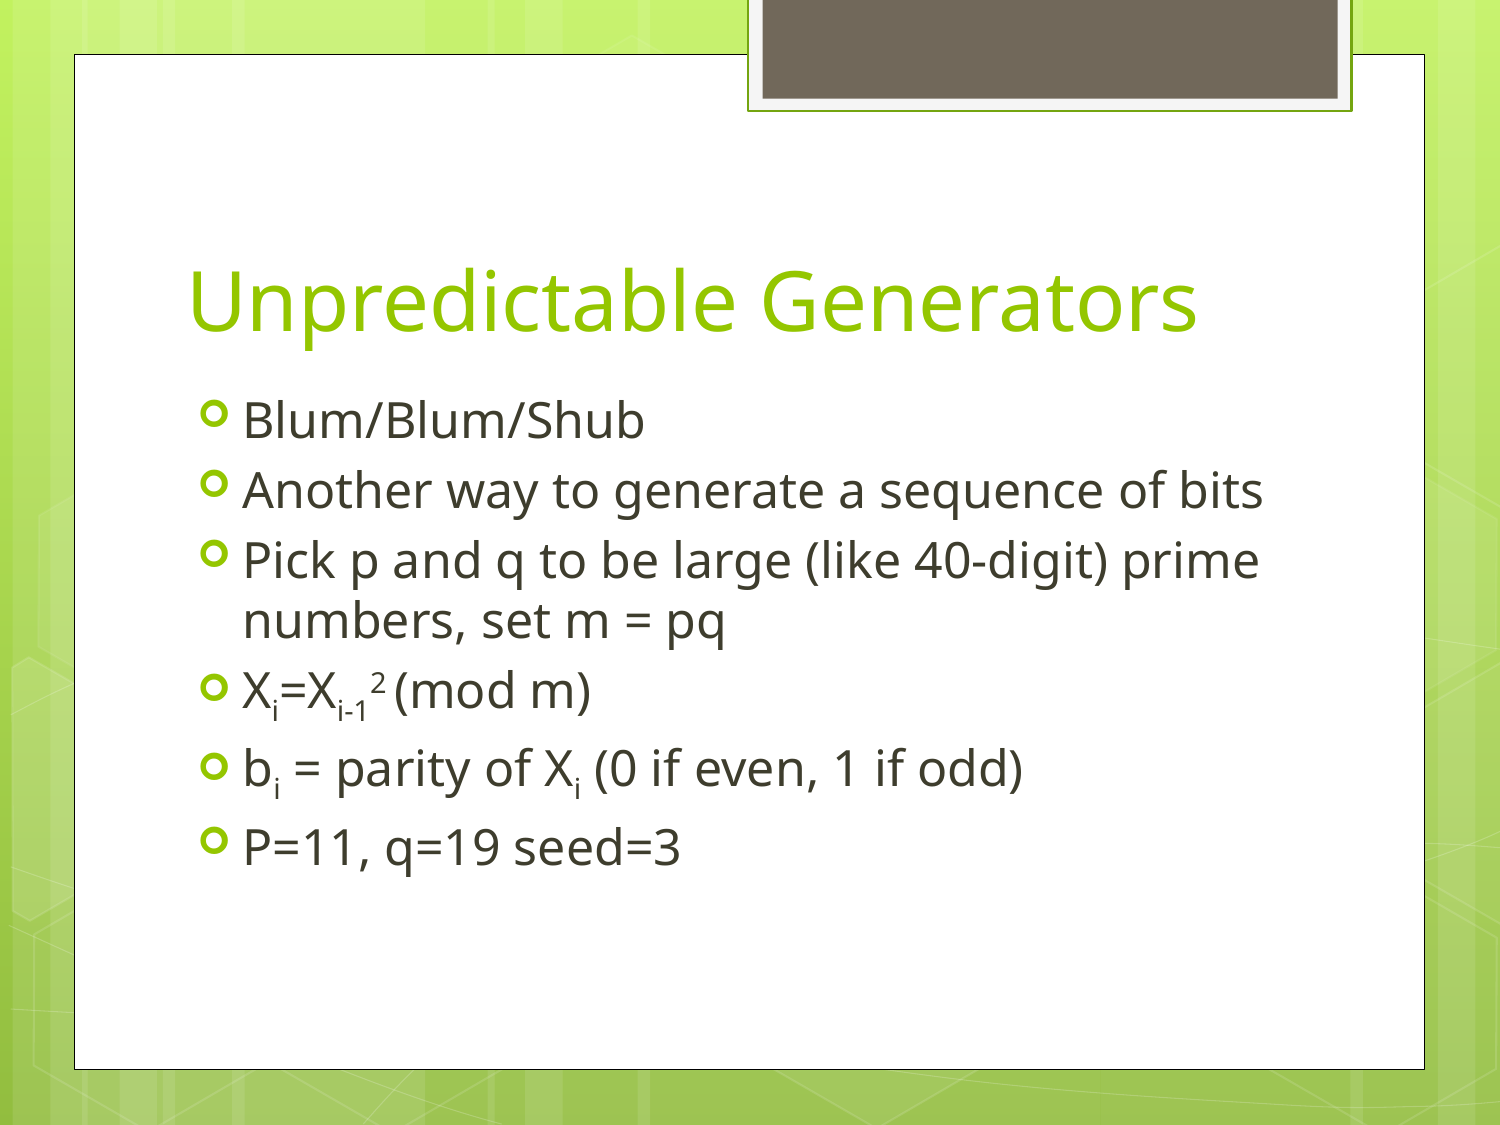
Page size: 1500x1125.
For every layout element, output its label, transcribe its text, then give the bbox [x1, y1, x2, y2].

title Unpredictable Generators [171, 168, 1324, 357]
list Blum/Blum/Shub Another way to generate a sequence of bits Pick p and q to be large (like 40-digit) prime numbers, set m = pq Xi=Xi-12 (mod m) bi = parity of Xi (0 if even, 1 if odd) P=11, q=19 seed=3 [171, 381, 1283, 957]
